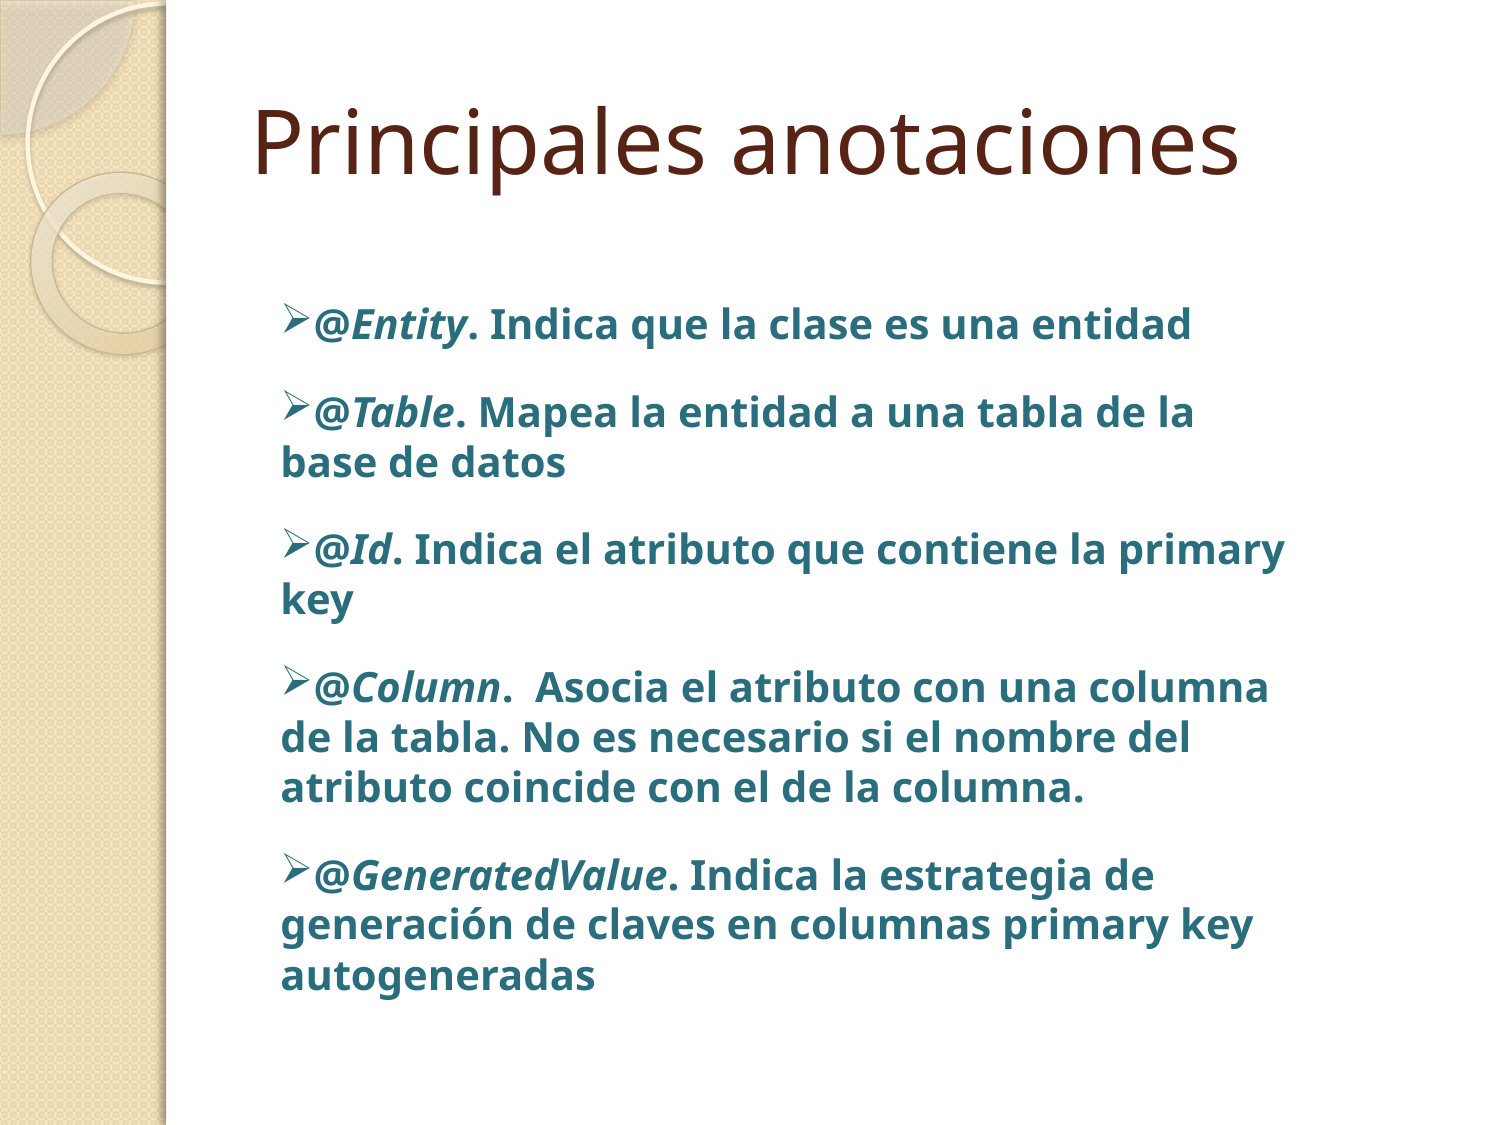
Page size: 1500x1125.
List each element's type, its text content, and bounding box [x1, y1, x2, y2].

text_box @Entity. Indica que la clase es una entidad @Table. Mapea la entidad a una tabla de la base de datos @Id. Indica el atributo que contiene la primary key @Column. Asocia el atributo con una columna de la tabla. No es necesario si el nombre del atributo coincide con el de la columna. @GeneratedValue. Indica la estrategia de generación de claves en columnas primary key autogeneradas [265, 290, 1317, 480]
title Principales anotaciones [235, 45, 1466, 233]
